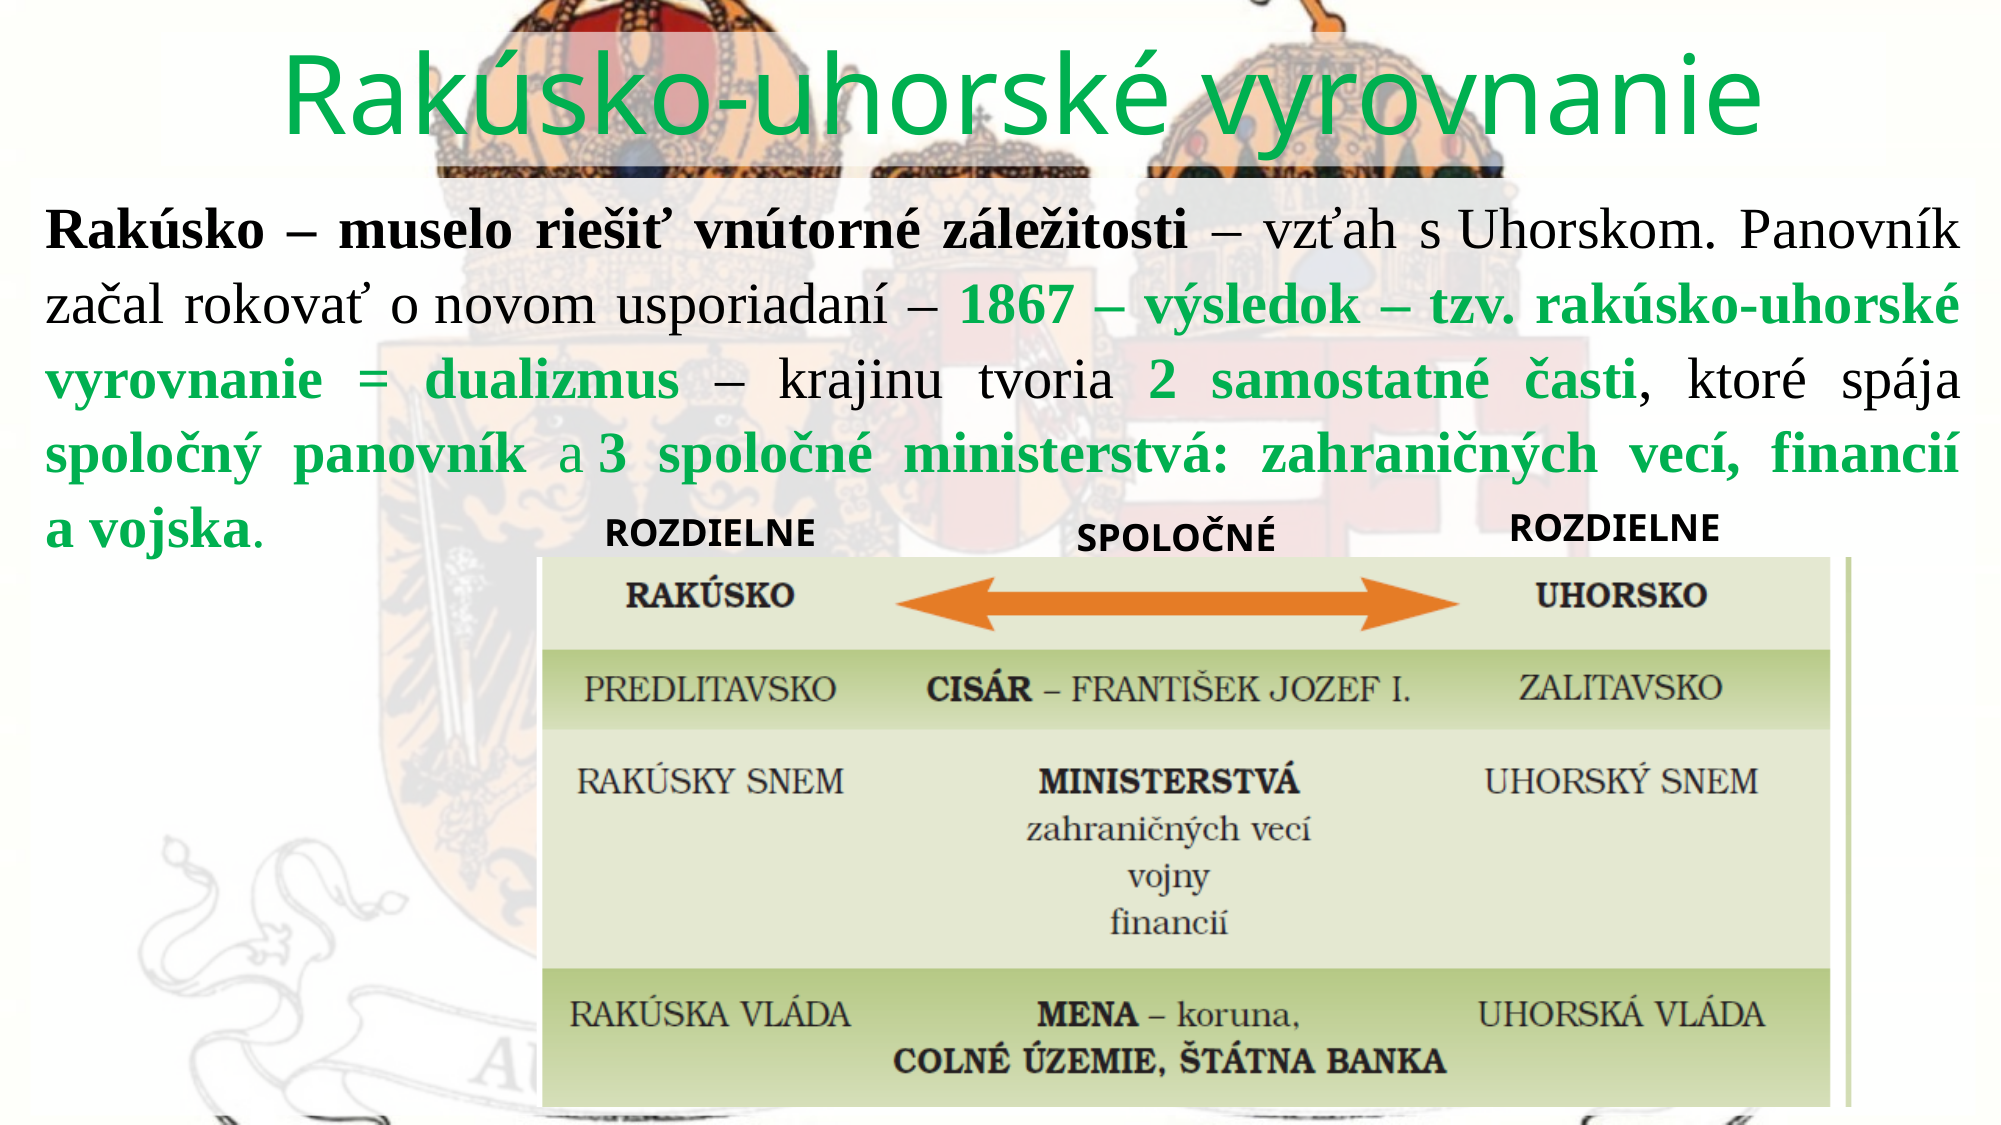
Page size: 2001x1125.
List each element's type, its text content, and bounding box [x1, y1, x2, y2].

title Rakúsko-uhorské vyrovnanie [160, 31, 1886, 167]
text_box SPOLOČNÉ [1003, 506, 1350, 557]
text_box ROZDIELNE [536, 501, 884, 557]
list Rakúsko – muselo riešiť vnútorné záležitosti – vzťah s Uhorskom. Panovník začal rokovať o novom usporiadaní – 1867 – výsledok – tzv. rakúsko-uhorské vyrovnanie = dualizmus – krajinu tvoria 2 samostatné časti, ktoré spája spoločný panovník a 3 spoločné ministerstvá: zahraničných vecí, financií a vojska. [30, 178, 1976, 1116]
text_box ROZDIELNE [1441, 496, 1789, 557]
picture [0, 0, 2000, 1125]
